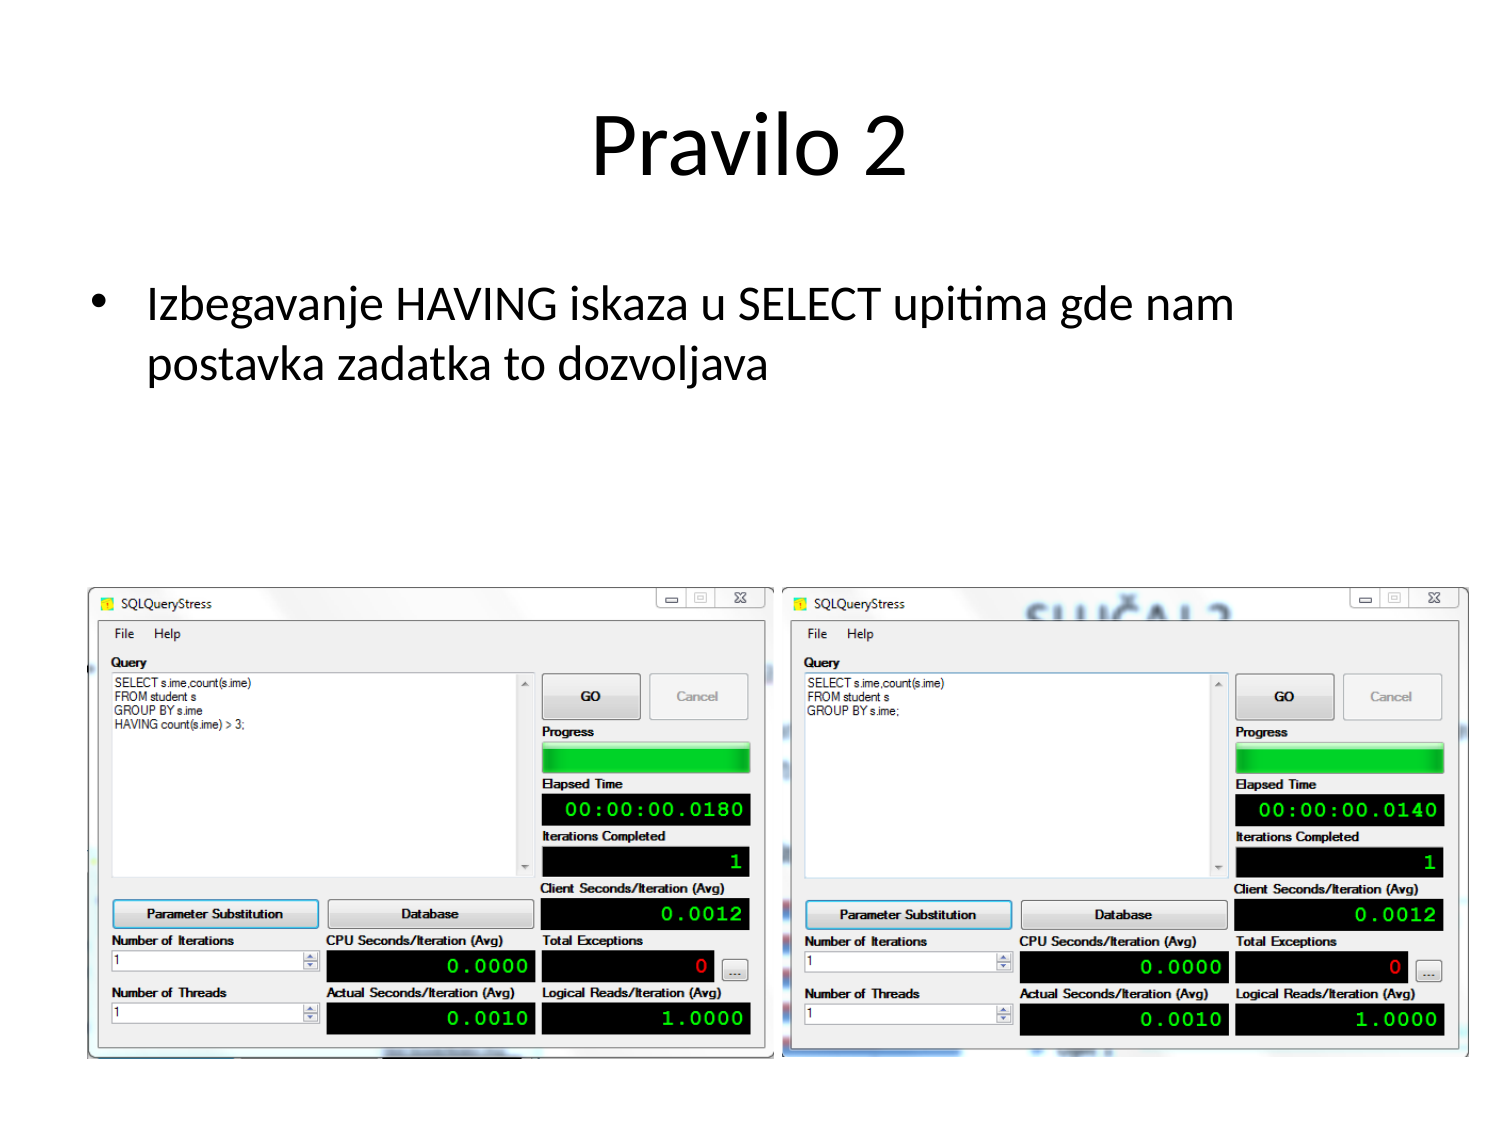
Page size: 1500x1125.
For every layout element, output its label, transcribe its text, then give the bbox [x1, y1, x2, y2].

title Pravilo 2 [75, 45, 1425, 233]
picture [782, 587, 1469, 1057]
picture [87, 587, 774, 1059]
list Izbegavanje HAVING iskaza u SELECT upitima gde nam postavka zadatka to dozvoljava [75, 262, 1425, 1005]
